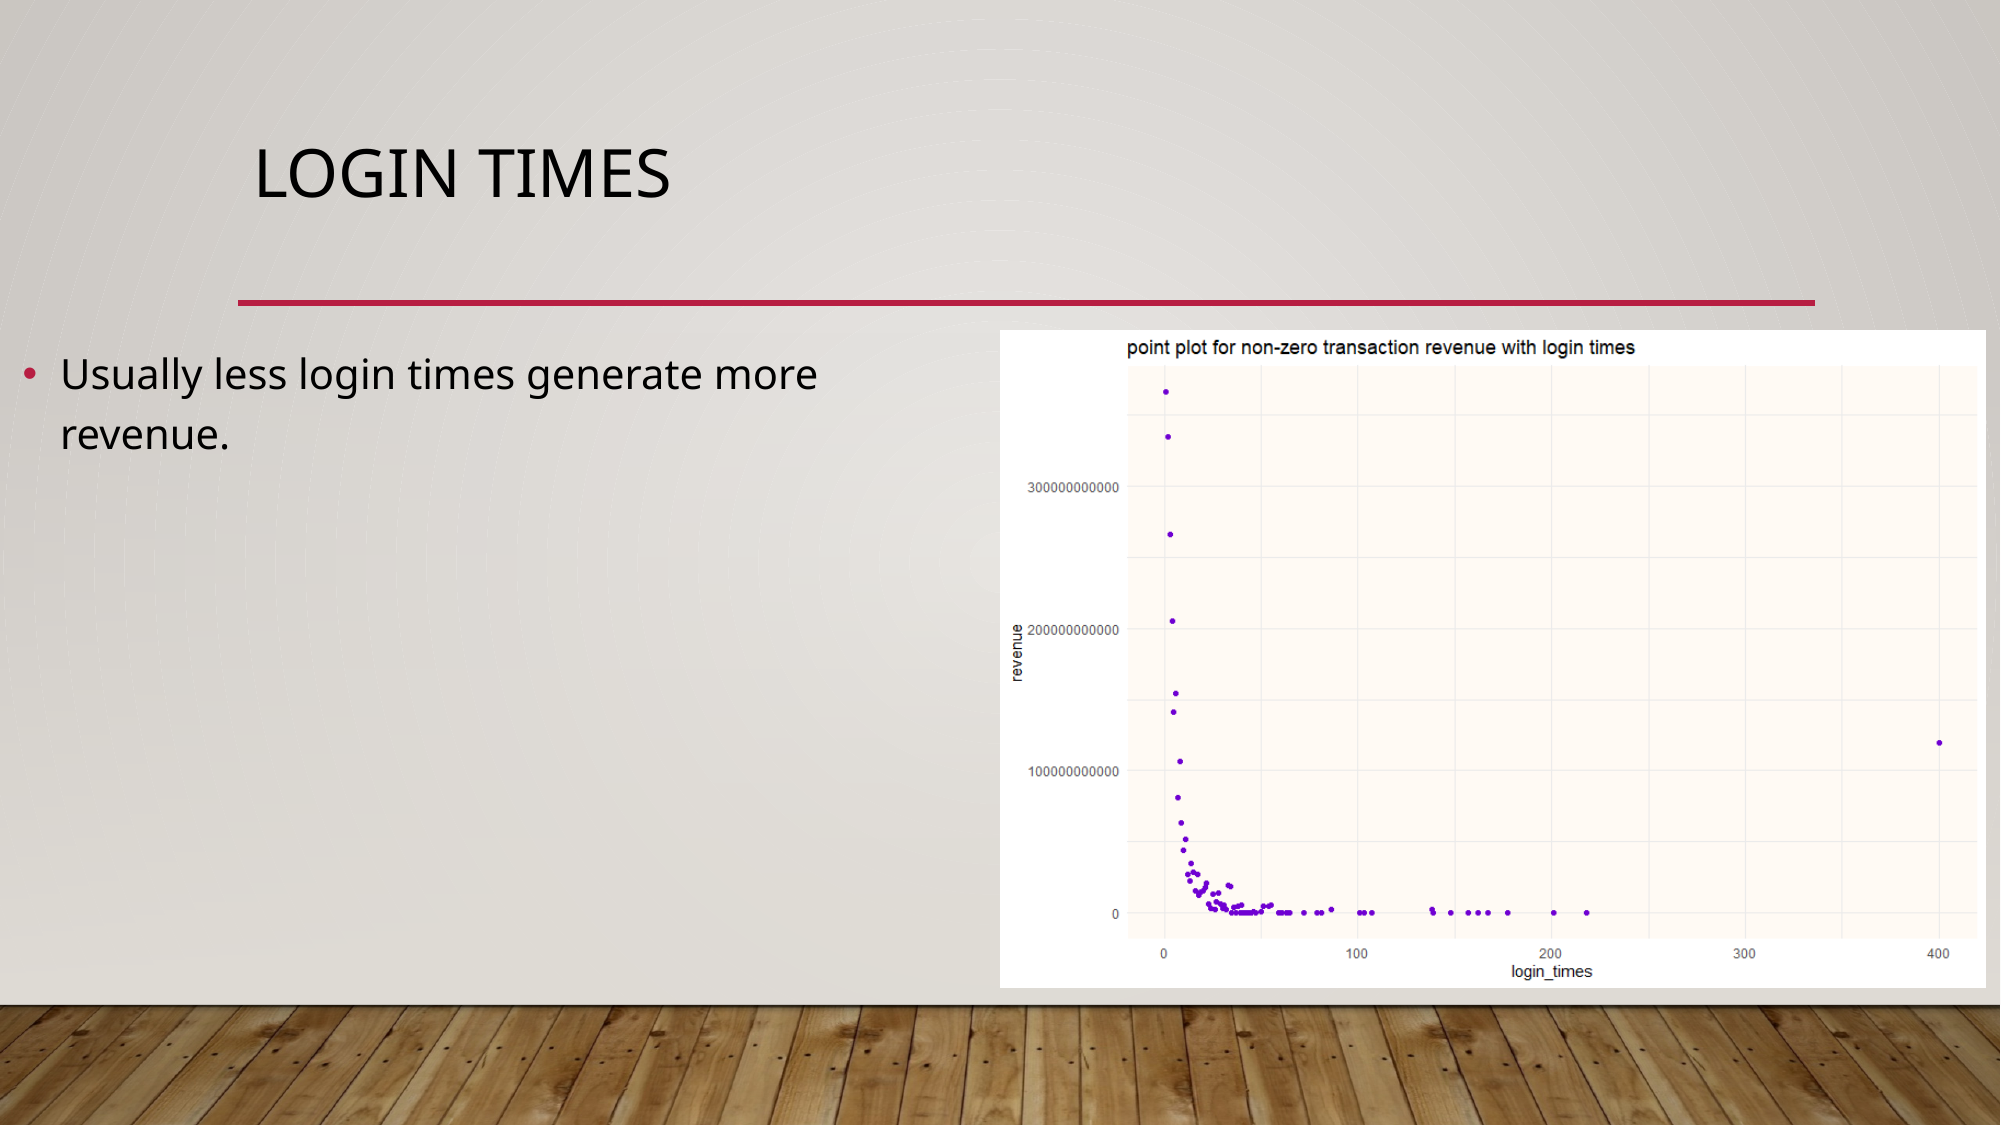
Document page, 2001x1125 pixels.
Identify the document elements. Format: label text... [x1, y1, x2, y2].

picture [999, 330, 1986, 988]
title Login times [238, 131, 1814, 305]
list Usually less login times generate more revenue. [7, 330, 999, 897]
picture [0, 1005, 2000, 1125]
